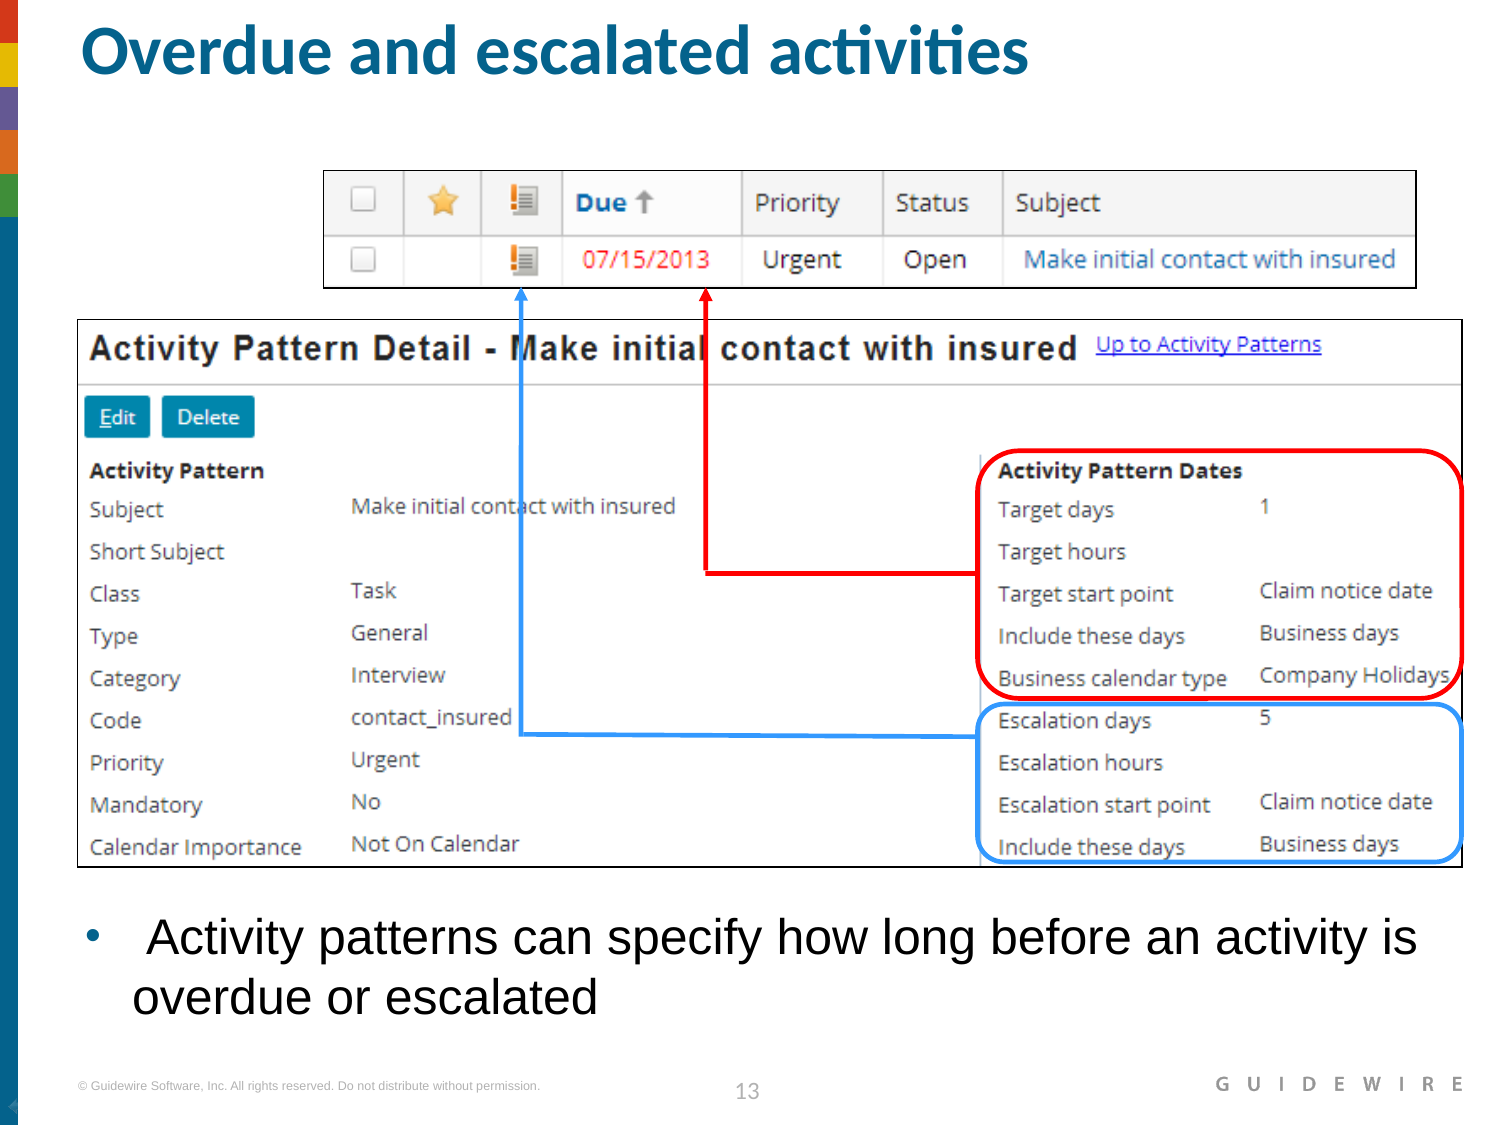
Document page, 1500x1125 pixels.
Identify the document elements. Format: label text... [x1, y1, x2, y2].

text_box [514, 295, 528, 318]
picture [77, 320, 1462, 867]
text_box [705, 286, 978, 574]
picture [1215, 1073, 1480, 1096]
title Overdue and escalated activities [81, 19, 1446, 142]
picture [10, 1101, 18, 1111]
list Activity patterns can specify how long before an activity is overdue or escalated [85, 904, 1450, 1049]
picture [0, 0, 18, 216]
picture [324, 171, 1416, 288]
